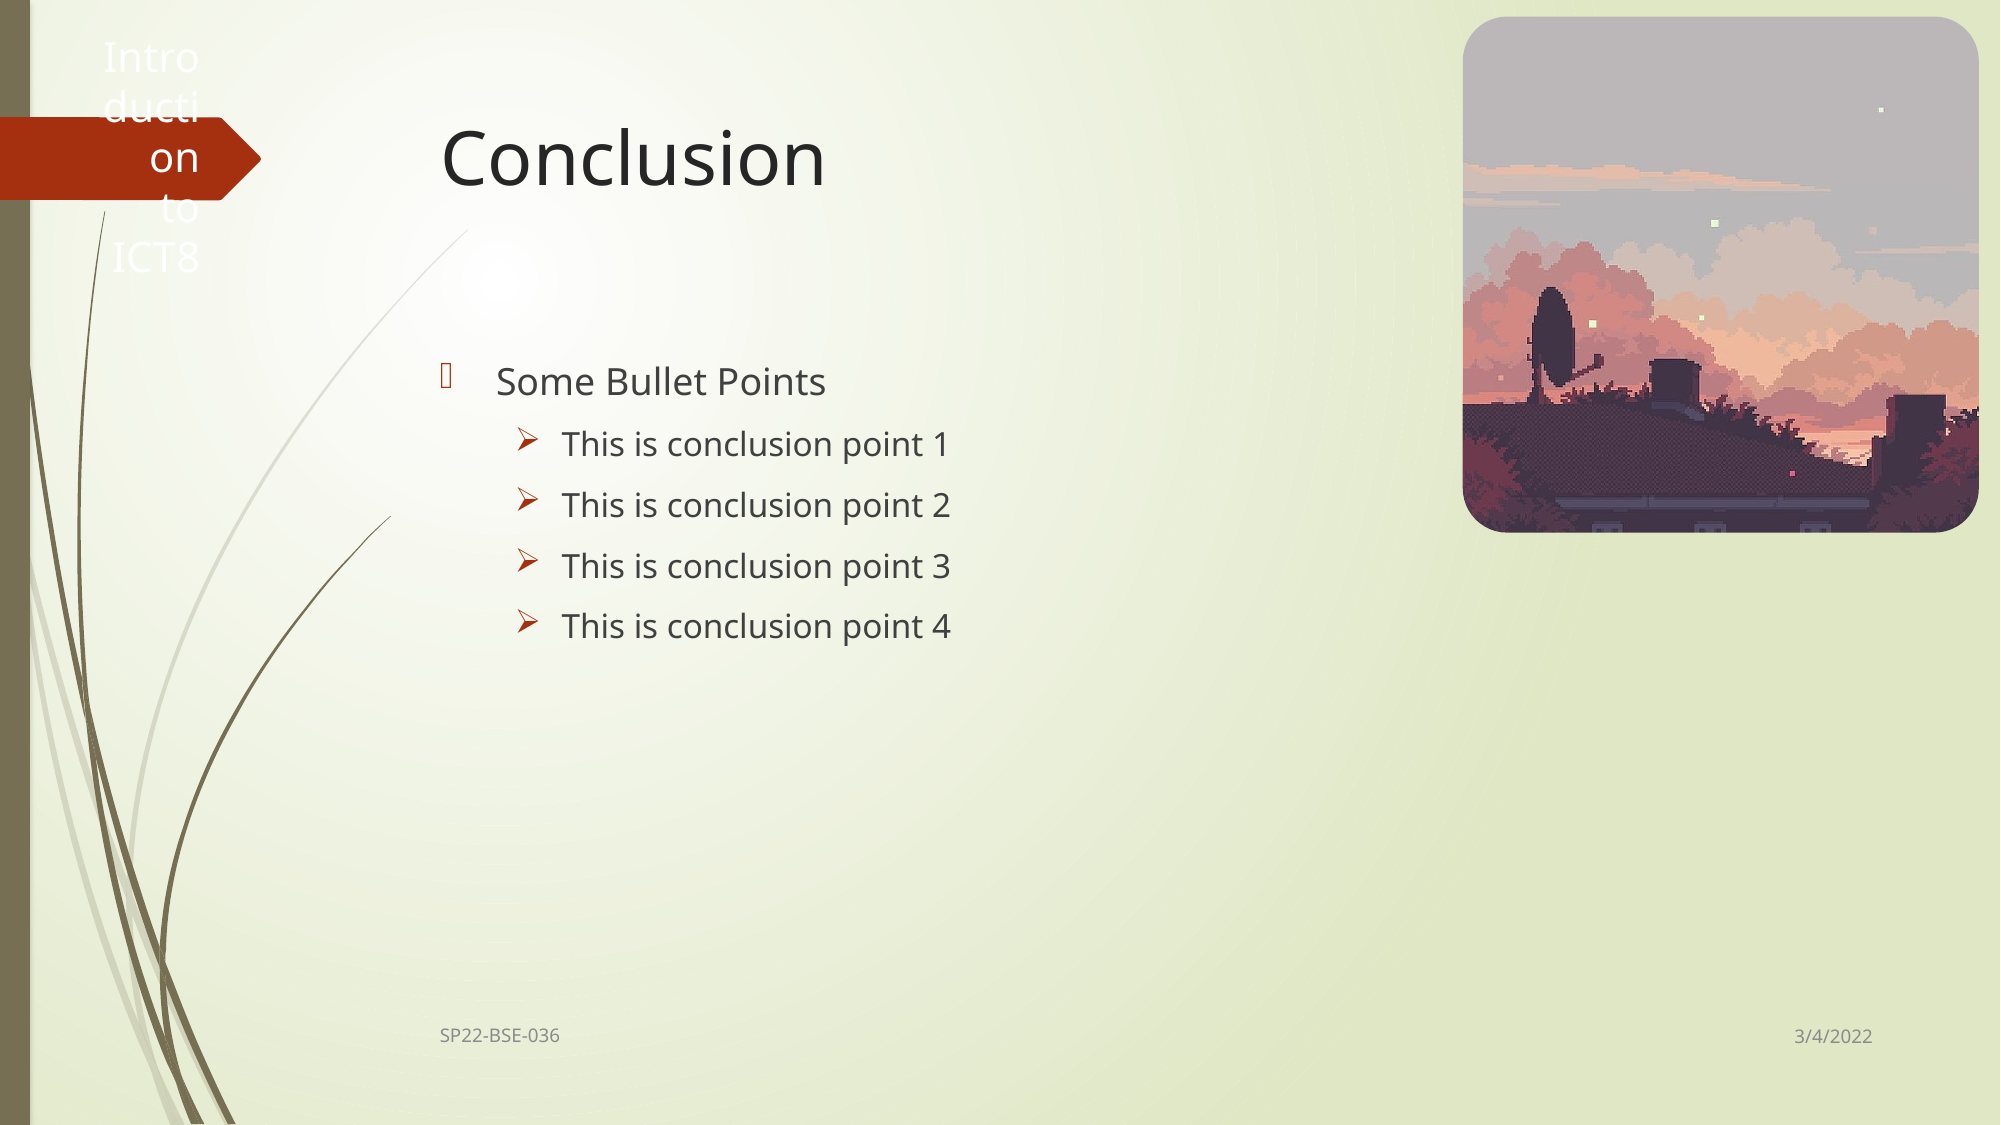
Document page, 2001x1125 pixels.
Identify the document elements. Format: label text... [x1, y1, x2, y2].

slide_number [1699, 1005, 1888, 1067]
footer SP22-BSE-036 [424, 1006, 1675, 1067]
title Conclusion [425, 102, 1888, 313]
picture [1462, 16, 1979, 533]
list Some Bullet Points This is conclusion point 1 This is conclusion point 2 This is conclusion point 3 This is conclusion point 4 [424, 350, 1888, 970]
slide_number Introduction to ICT8 [87, 129, 216, 190]
